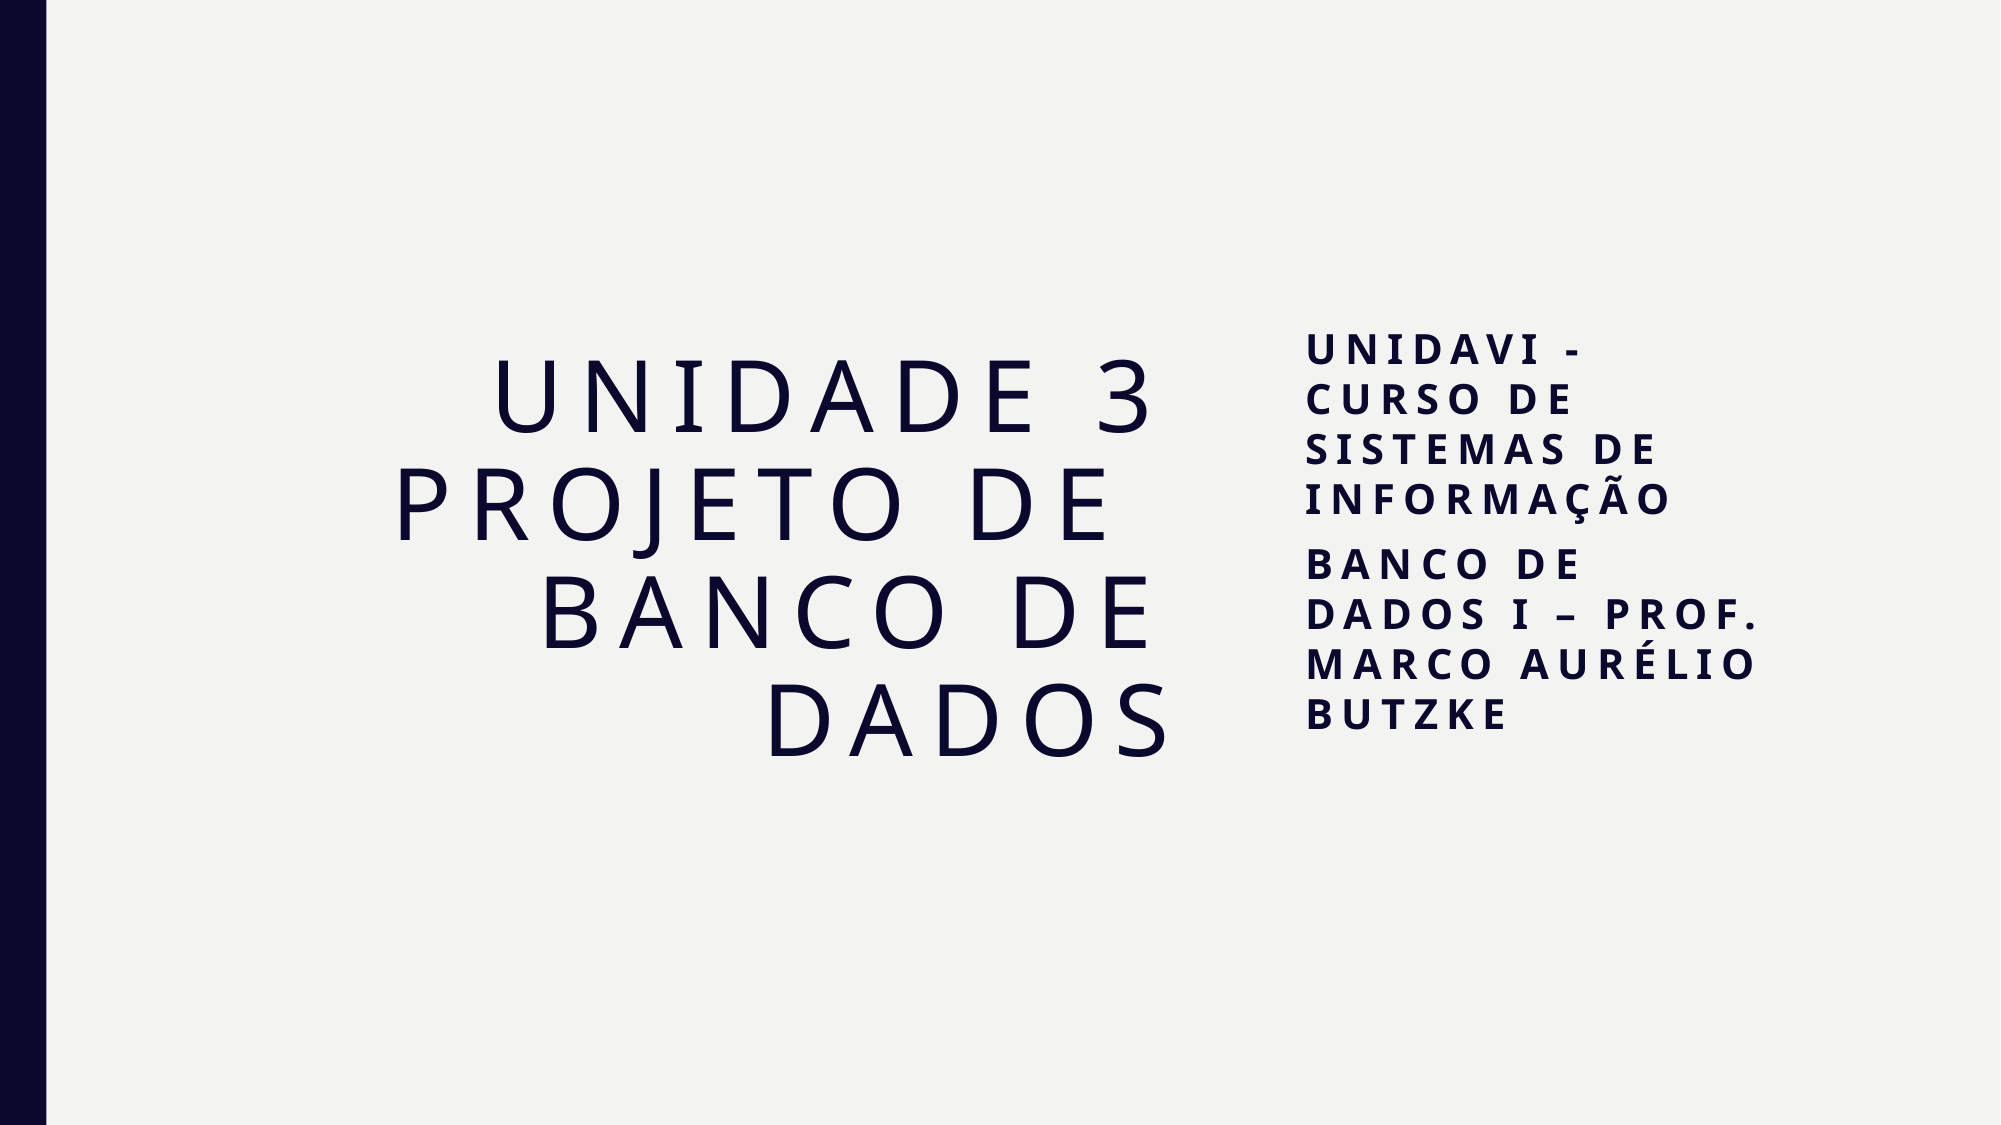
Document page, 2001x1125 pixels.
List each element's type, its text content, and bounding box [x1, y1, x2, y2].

subtitle UNIDAVI - Curso de Sistemas de Informação Banco de Dados I – Prof. Marco Aurélio Butzke [1290, 213, 1783, 912]
title UNIDADE 3 PROJETO DE BANCO DE DADOS [176, 202, 1185, 923]
